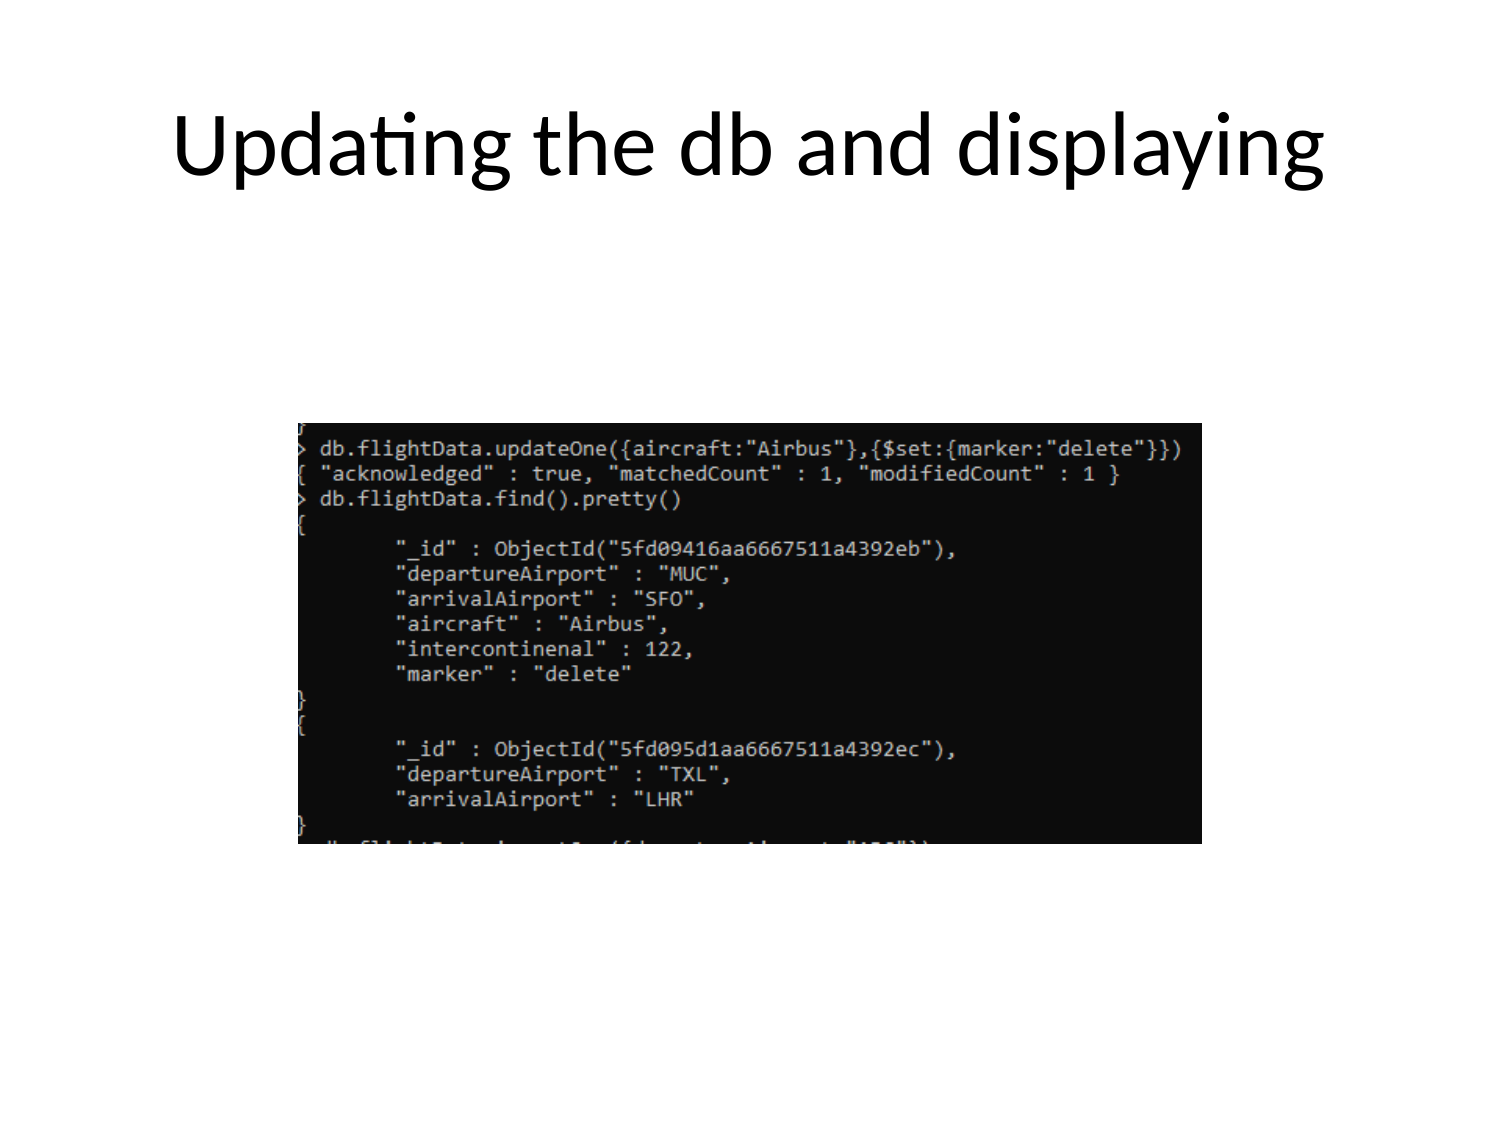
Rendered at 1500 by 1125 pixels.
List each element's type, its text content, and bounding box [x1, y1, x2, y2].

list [298, 423, 1202, 845]
title Updating the db and displaying [75, 45, 1425, 233]
